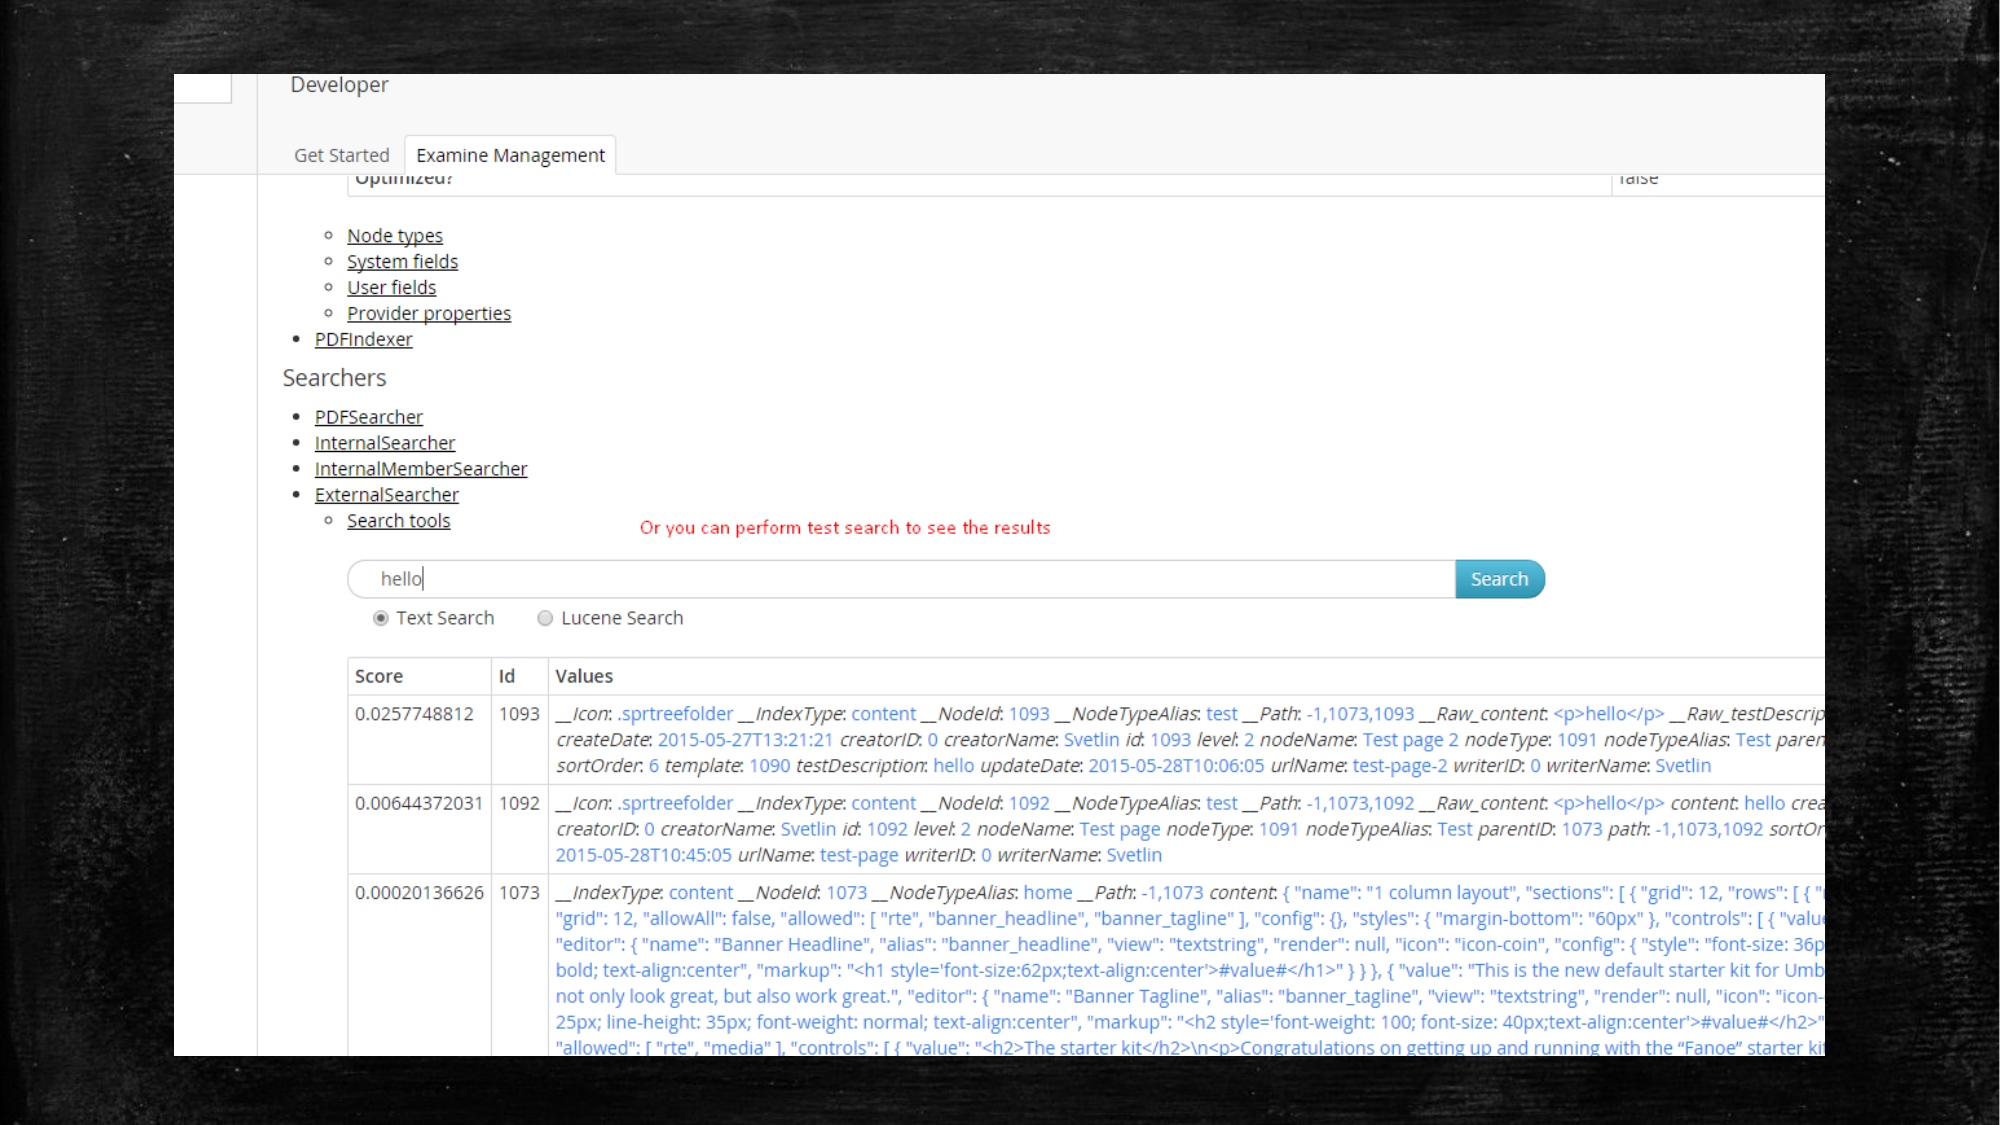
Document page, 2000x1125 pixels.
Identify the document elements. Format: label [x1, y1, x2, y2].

picture [174, 74, 1825, 1056]
